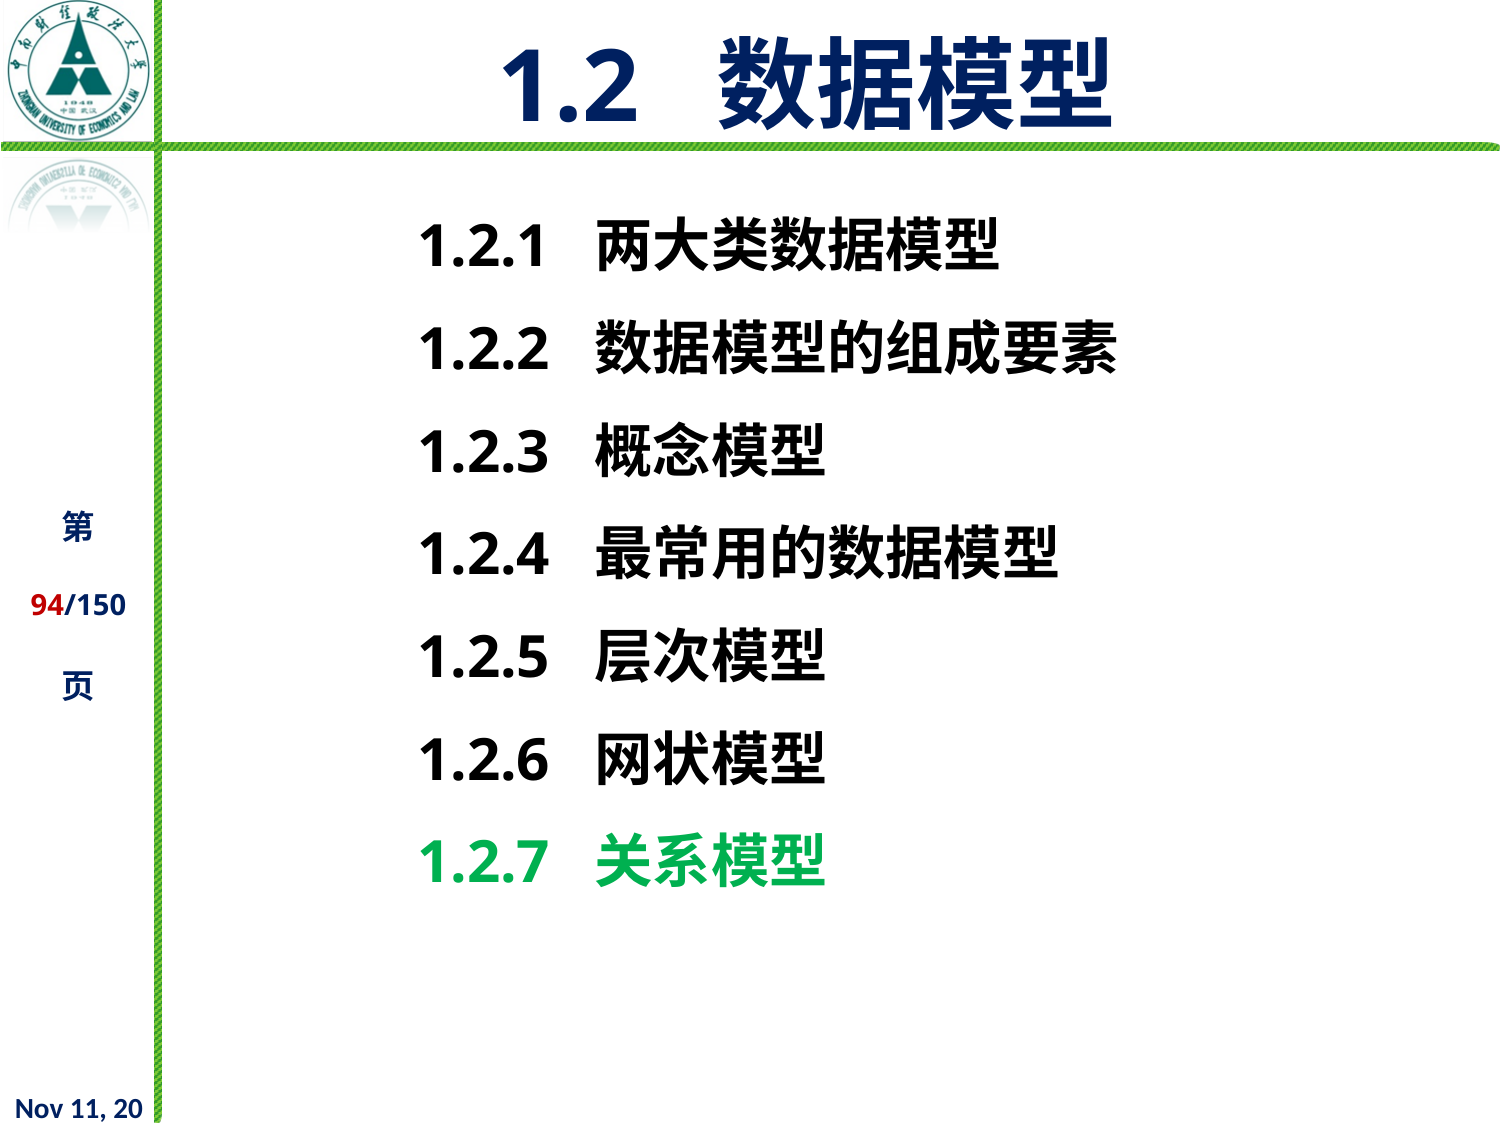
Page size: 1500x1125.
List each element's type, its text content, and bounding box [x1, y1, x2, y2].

list 1.2.1 两大类数据模型 1.2.2 数据模型的组成要素 1.2.3 概念模型 1.2.4 最常用的数据模型 1.2.5 层次模型 1.2.6 网状模型 1.2.7 关系模型 [371, 180, 1411, 988]
title 1.2 数据模型 [162, 19, 1425, 143]
picture [1, 0, 1500, 1082]
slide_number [0, 1082, 163, 1125]
